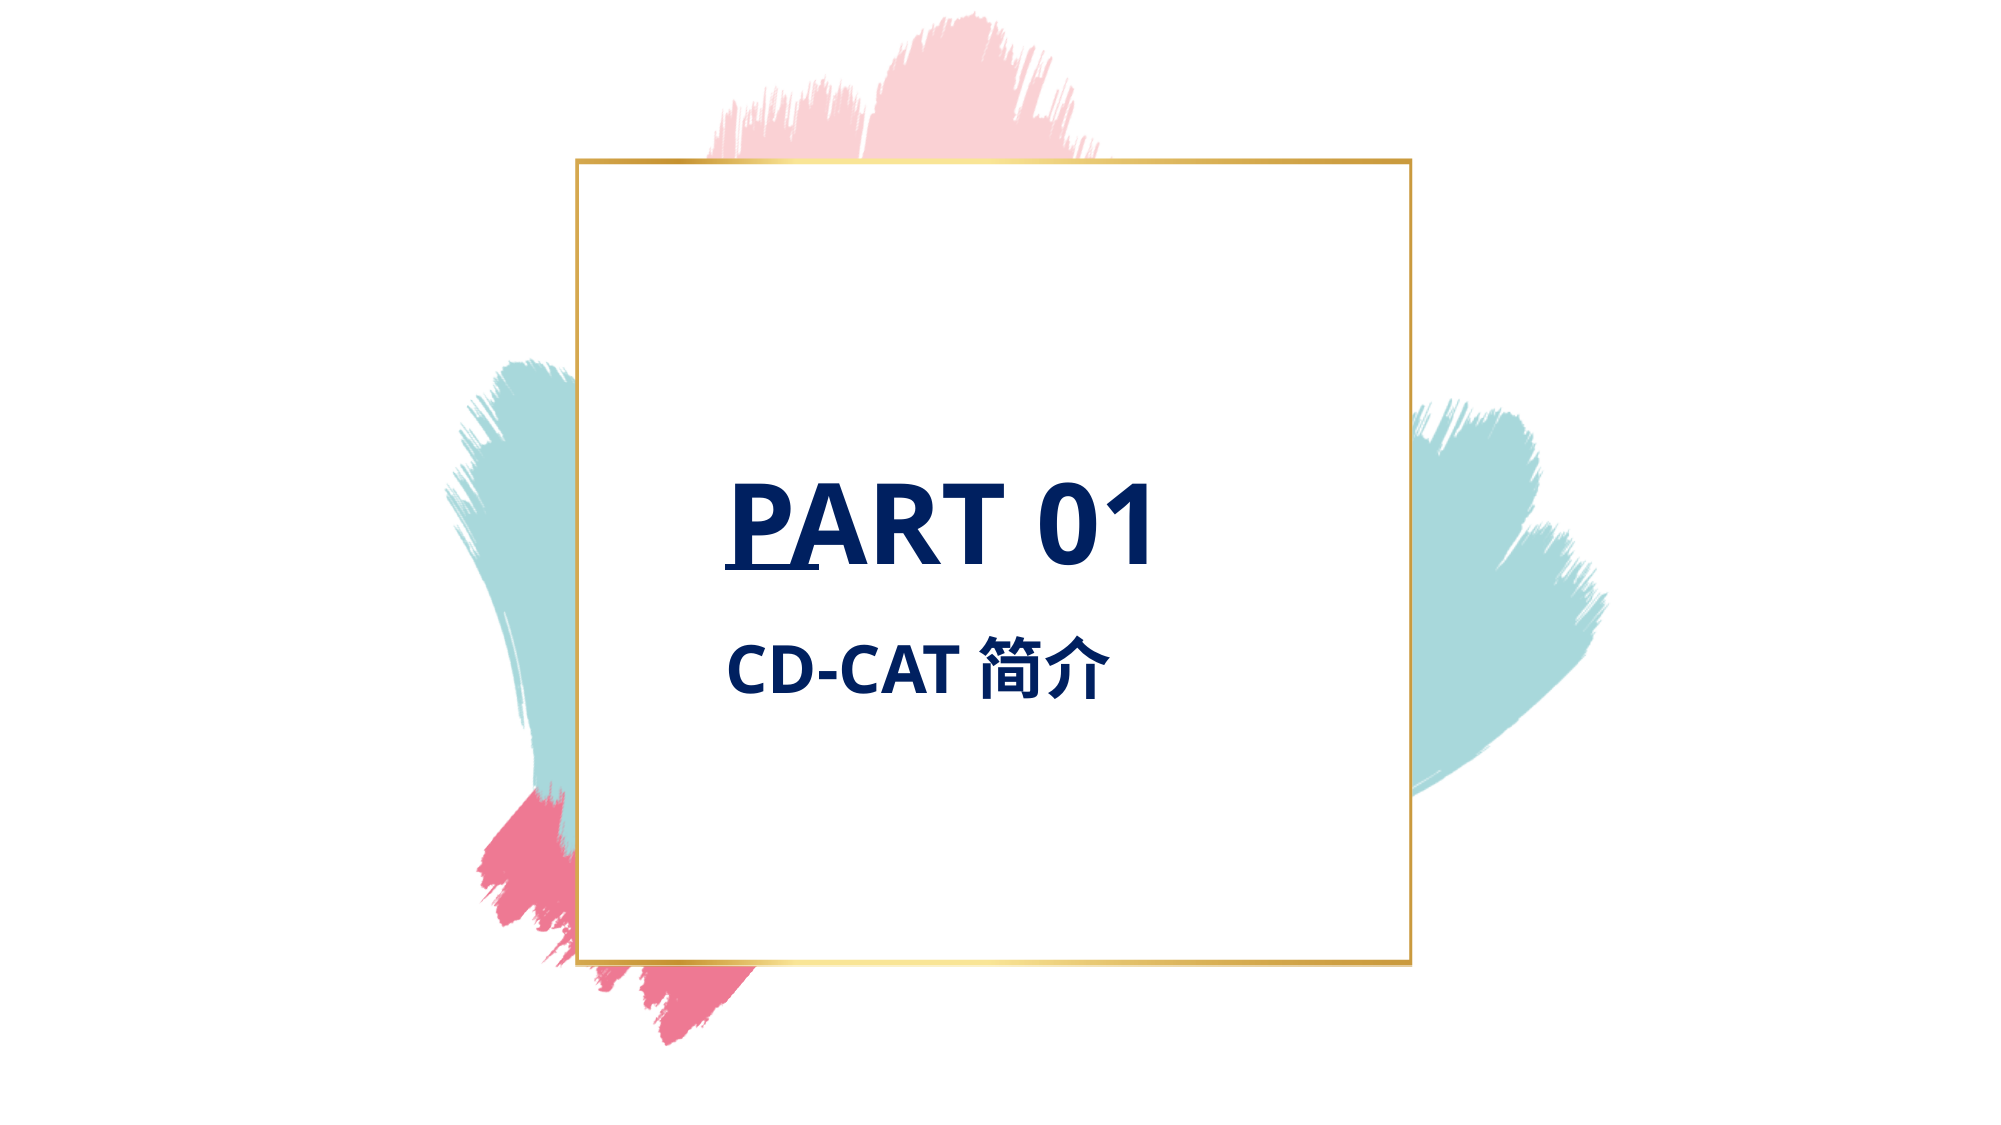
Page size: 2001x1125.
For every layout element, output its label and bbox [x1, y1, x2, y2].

picture [304, 0, 1611, 1070]
